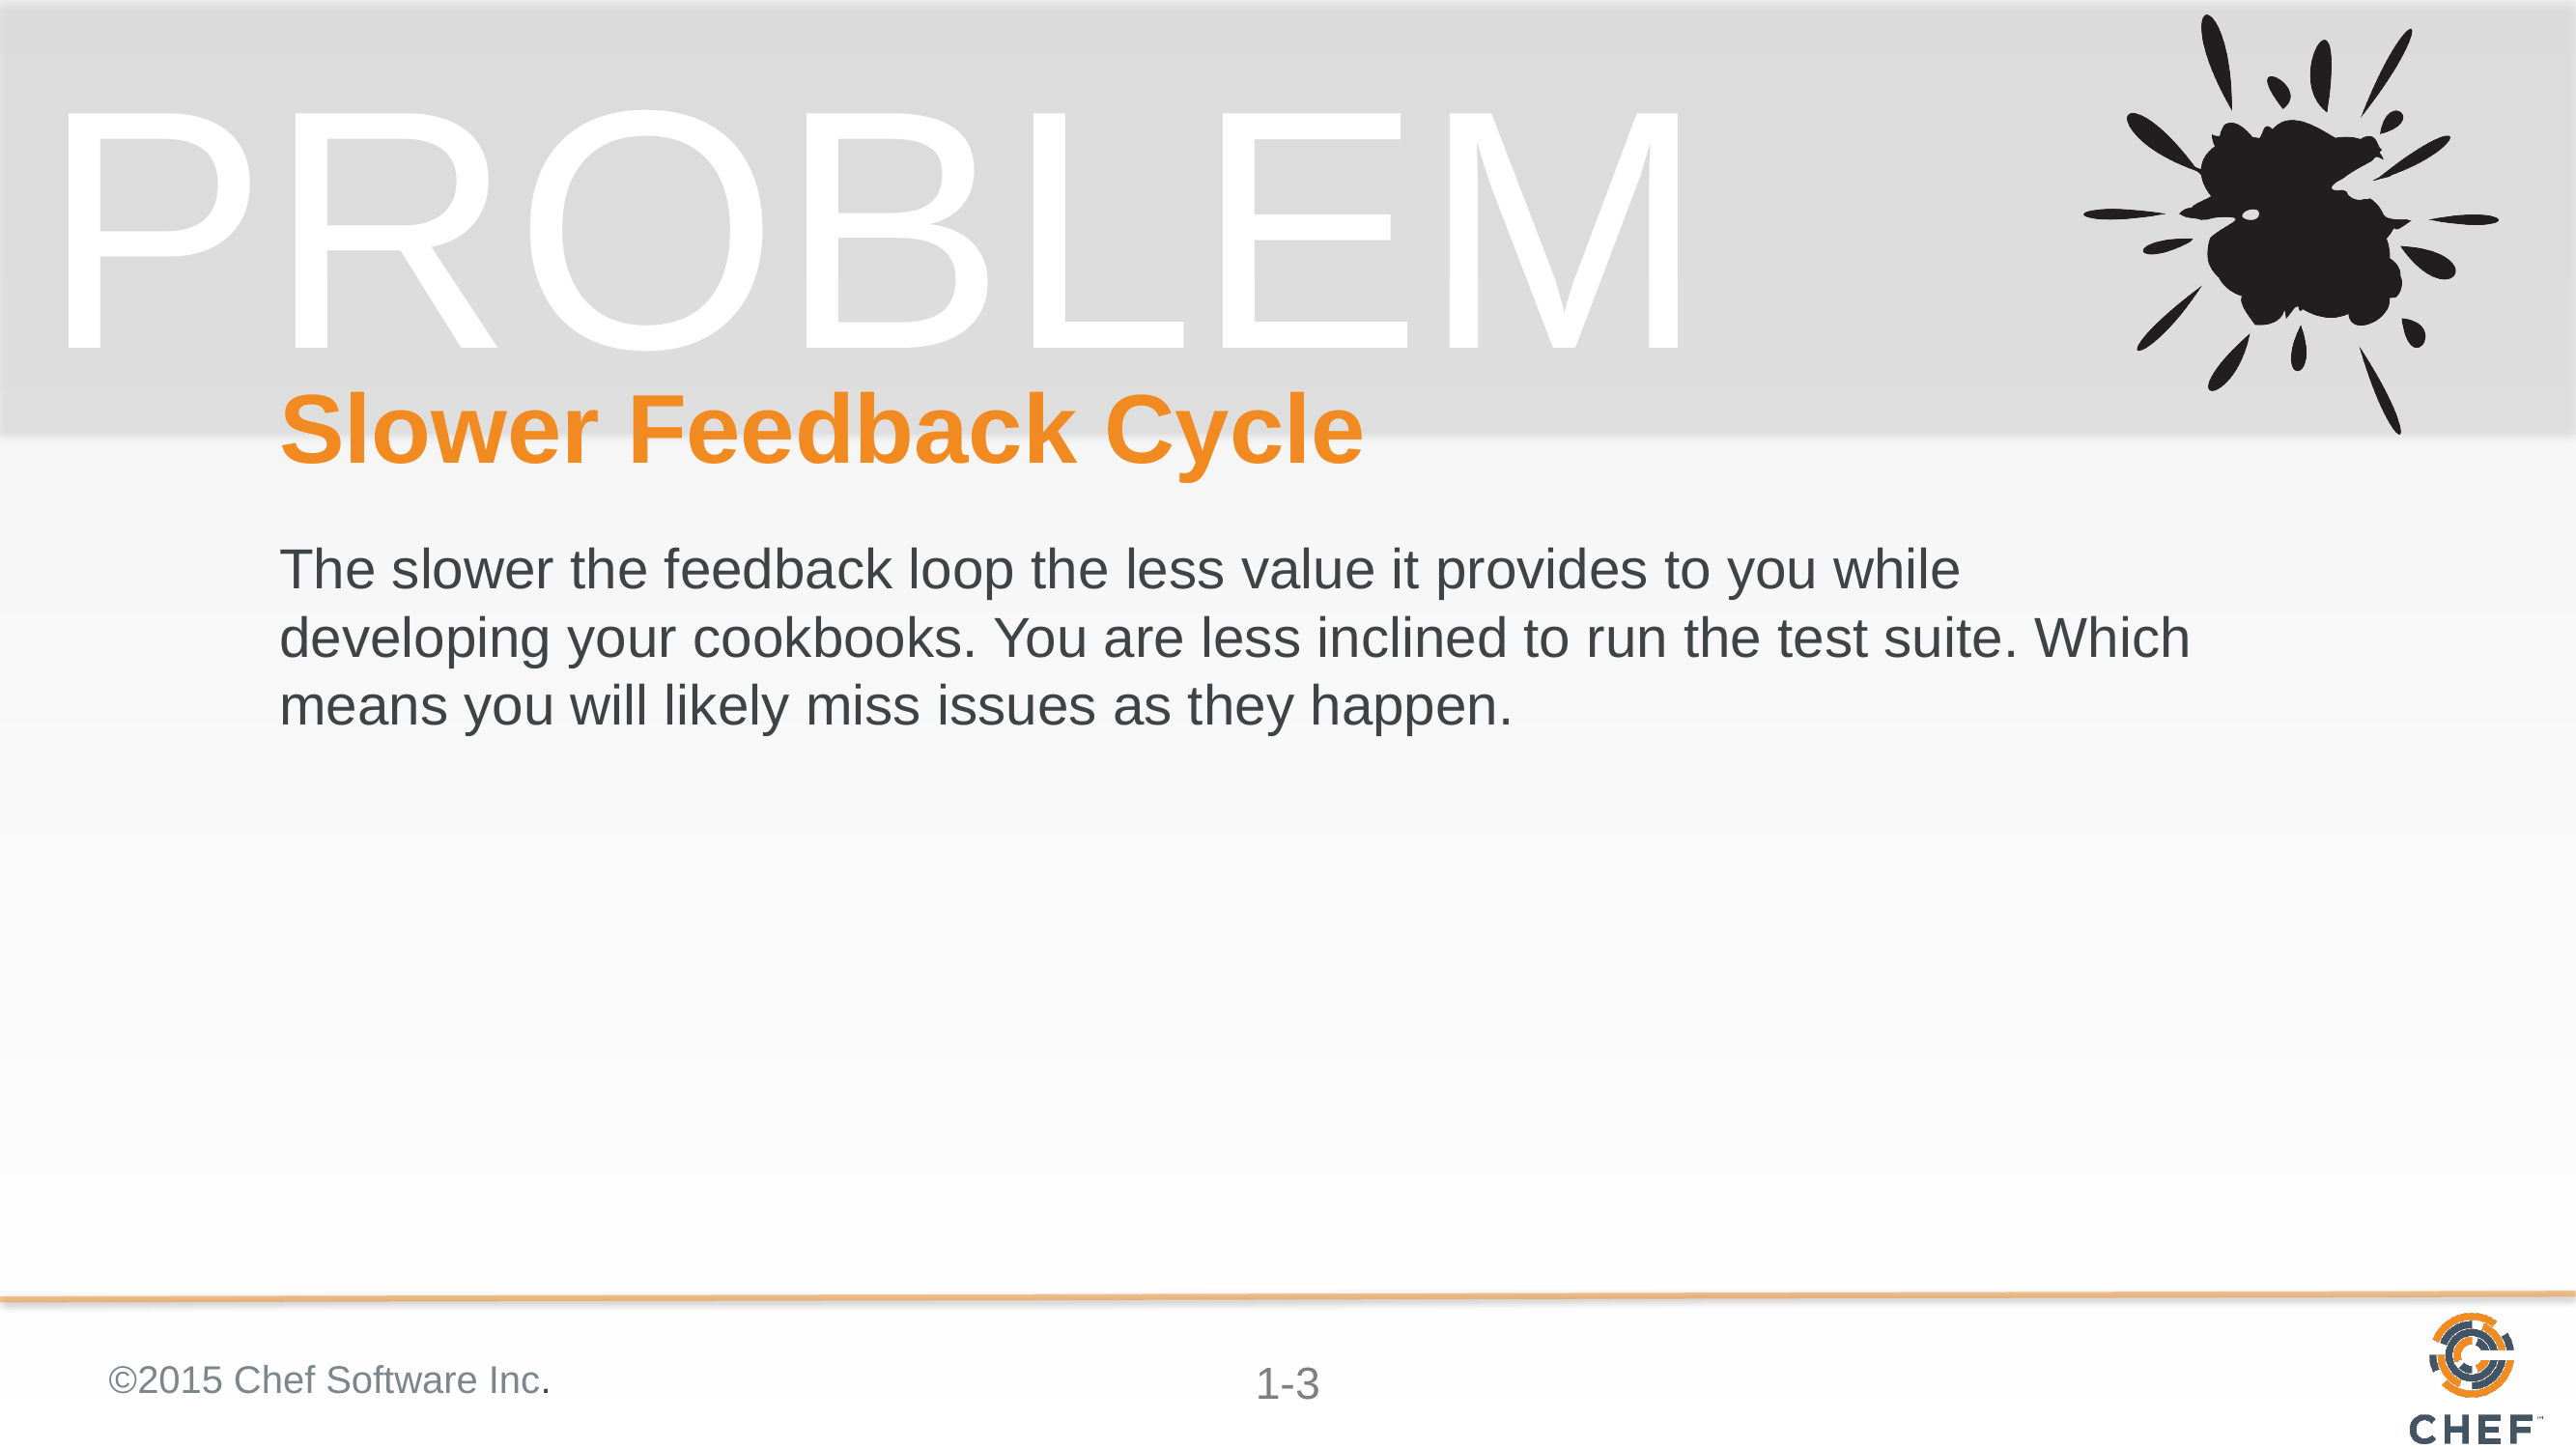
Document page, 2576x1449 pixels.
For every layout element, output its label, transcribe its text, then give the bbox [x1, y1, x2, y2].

subtitle The slower the feedback loop the less value it provides to you while developing your cookbooks. You are less inclined to run the test suite. Which means you will likely miss issues as they happen. [265, 518, 2217, 1049]
title Slower Feedback Cycle [265, 363, 2217, 499]
picture [2083, 14, 2505, 435]
picture [2399, 1297, 2551, 1449]
